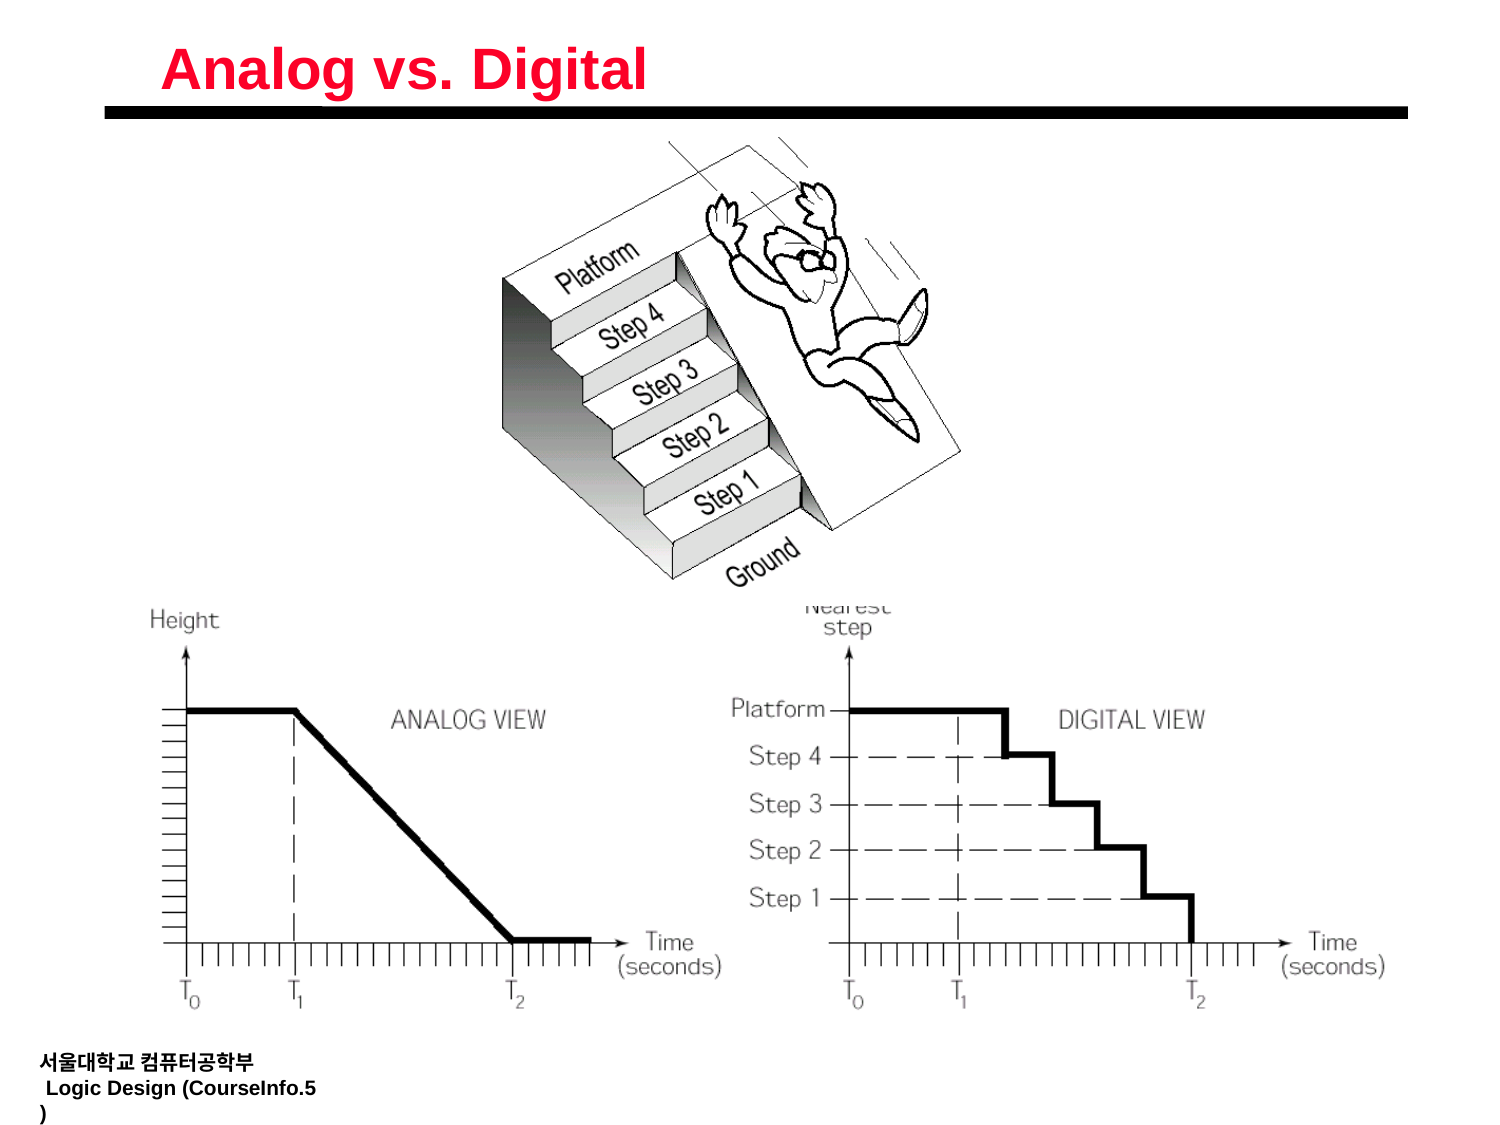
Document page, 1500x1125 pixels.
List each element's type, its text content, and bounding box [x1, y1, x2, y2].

slide_number 서울대학교 컴퓨터공학부 Logic Design (CourseInfo.5) [24, 1049, 338, 1125]
picture [137, 137, 1387, 1026]
title Analog vs. Digital [149, 37, 661, 106]
